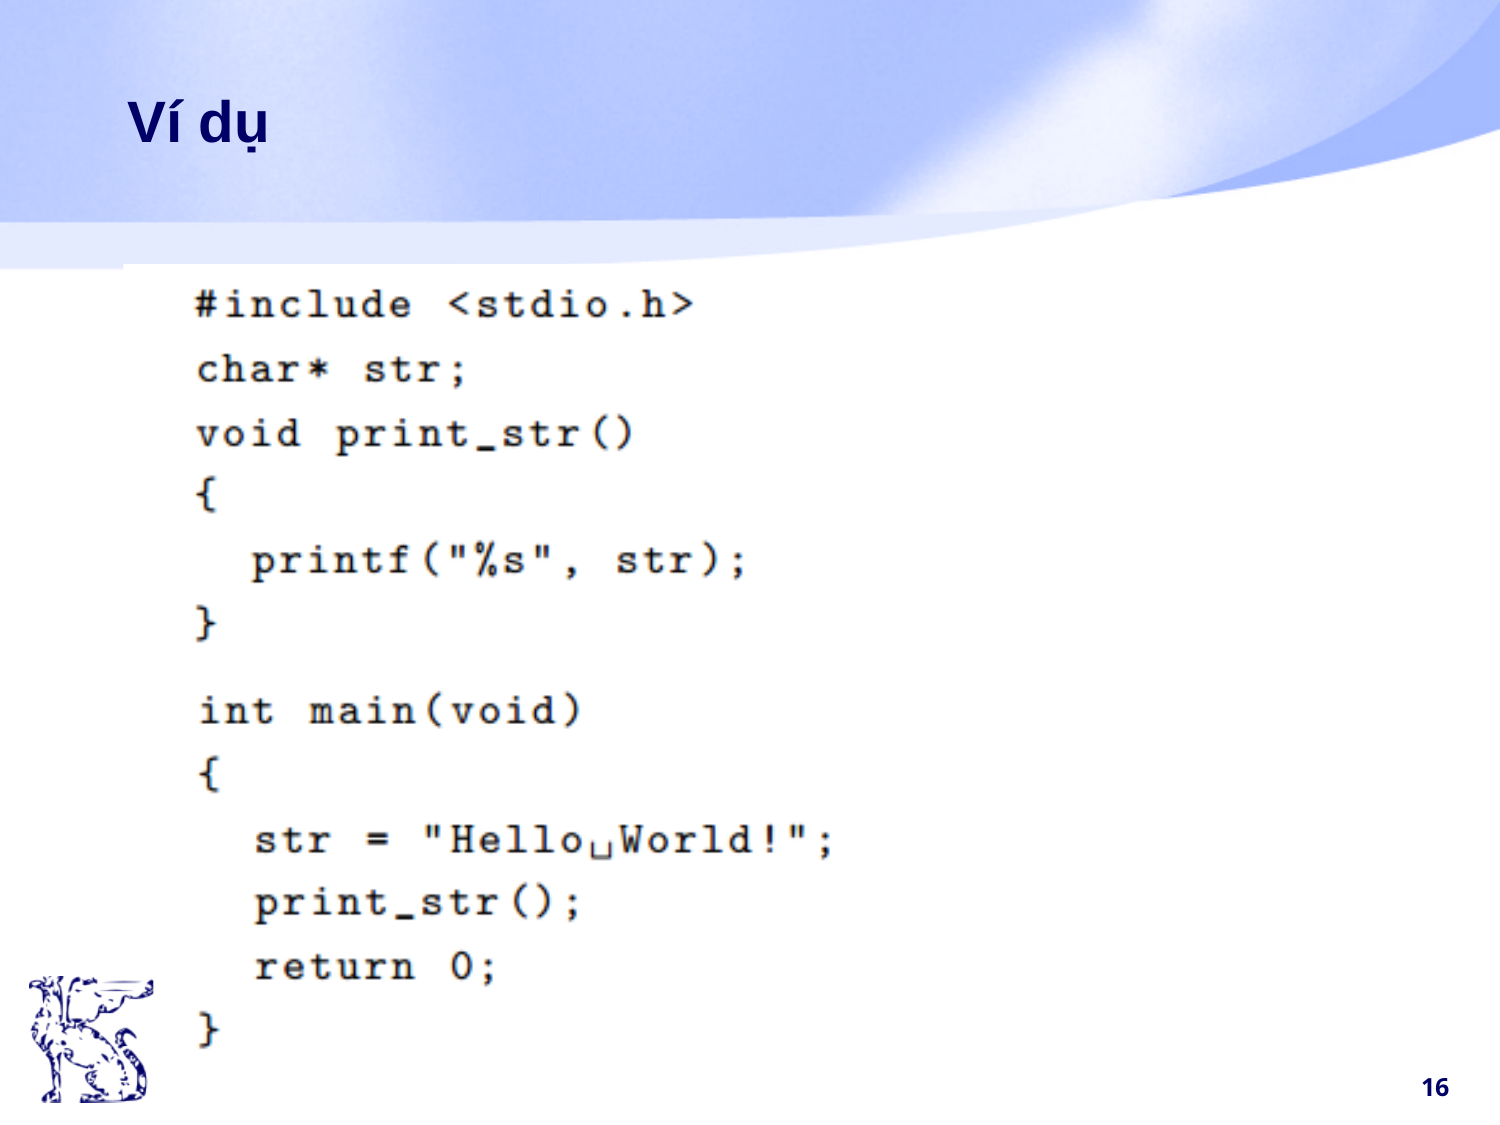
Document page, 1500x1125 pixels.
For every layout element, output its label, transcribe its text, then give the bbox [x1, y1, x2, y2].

picture [0, 0, 1500, 644]
title Ví dụ [112, 24, 1388, 213]
picture [29, 677, 853, 1103]
slide_number 16 [1376, 1070, 1495, 1106]
